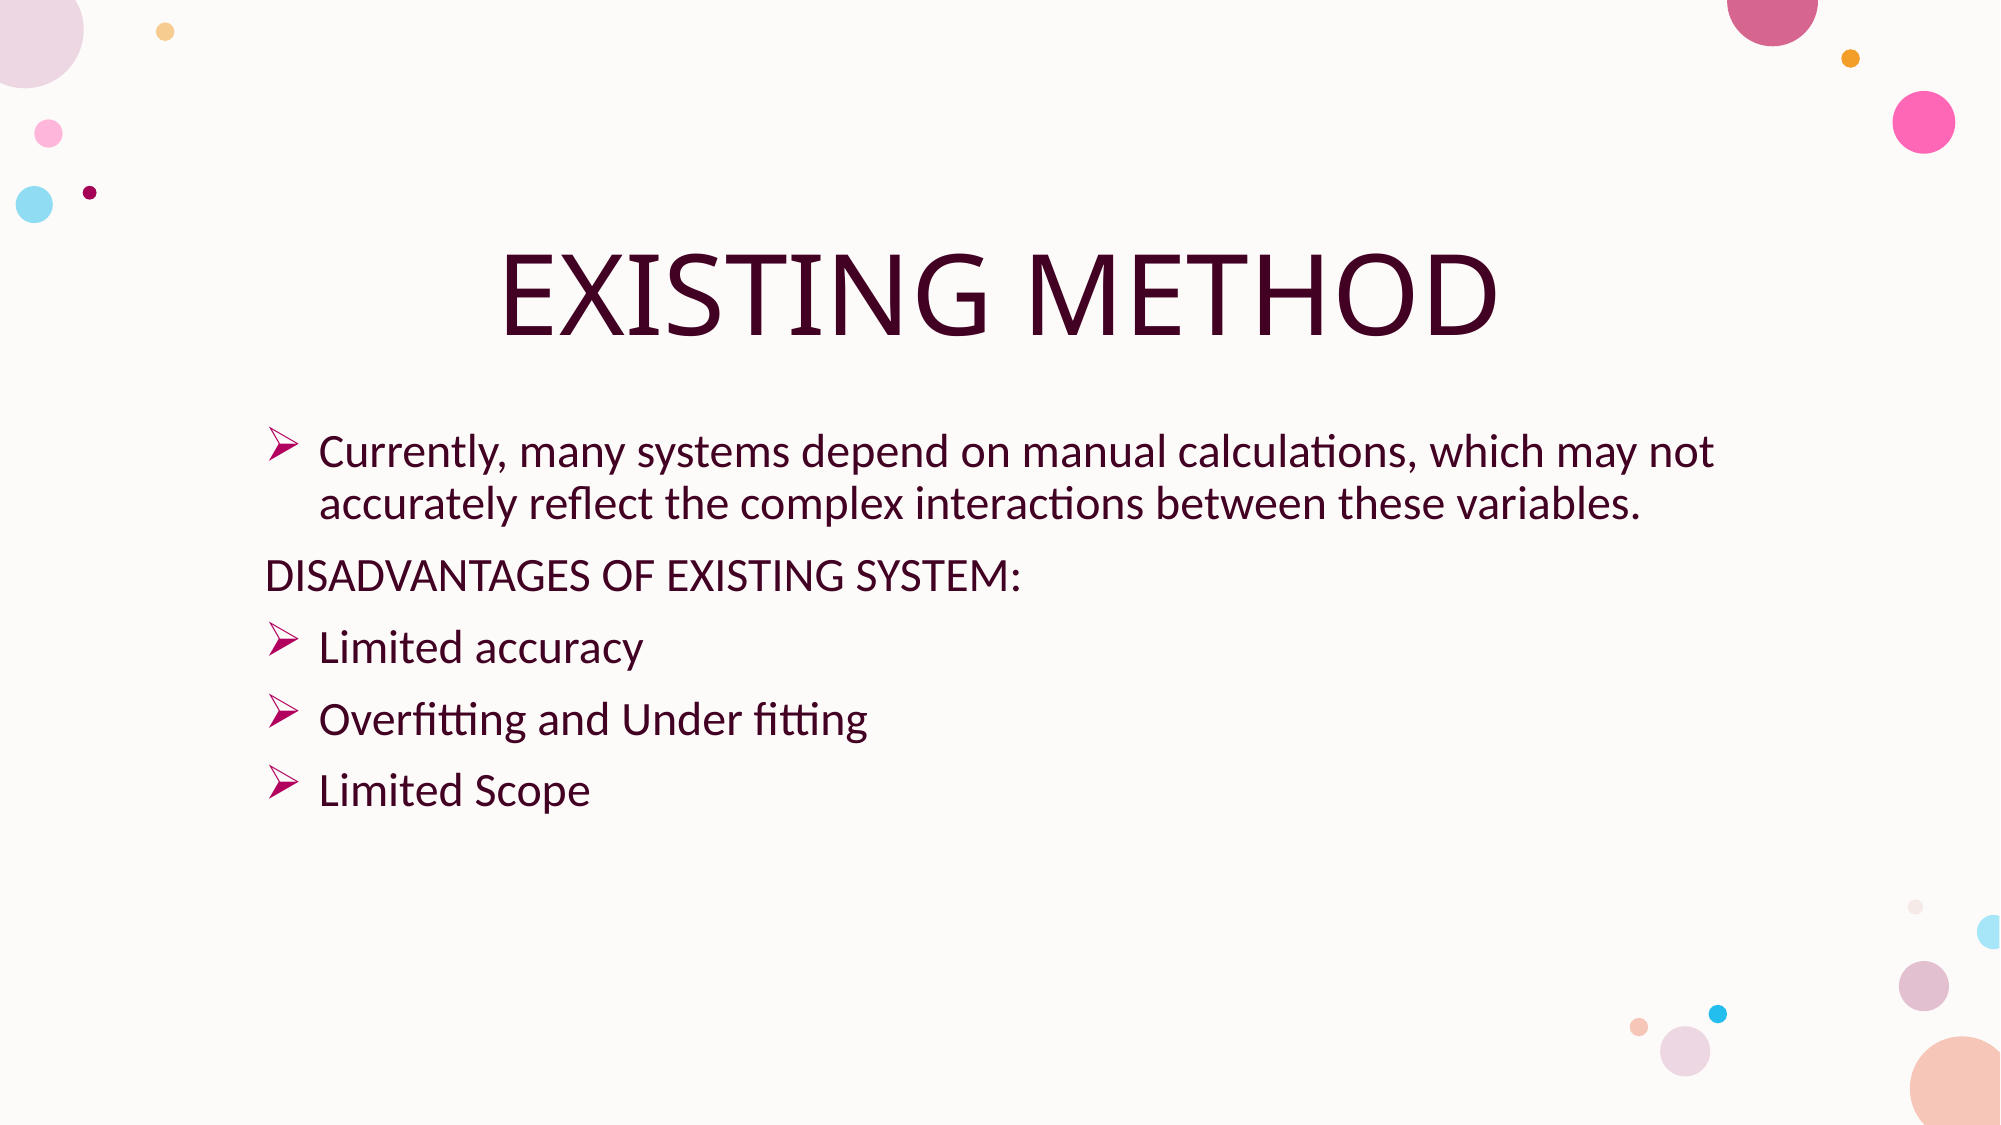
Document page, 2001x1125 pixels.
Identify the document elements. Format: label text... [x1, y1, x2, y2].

title EXISTING METHOD [249, 184, 1750, 367]
subtitle Currently, many systems depend on manual calculations, which may not accurately reflect the complex interactions between these variables. DISADVANTAGES OF EXISTING SYSTEM: Limited accuracy Overfitting and Under fitting Limited Scope [249, 419, 1750, 863]
